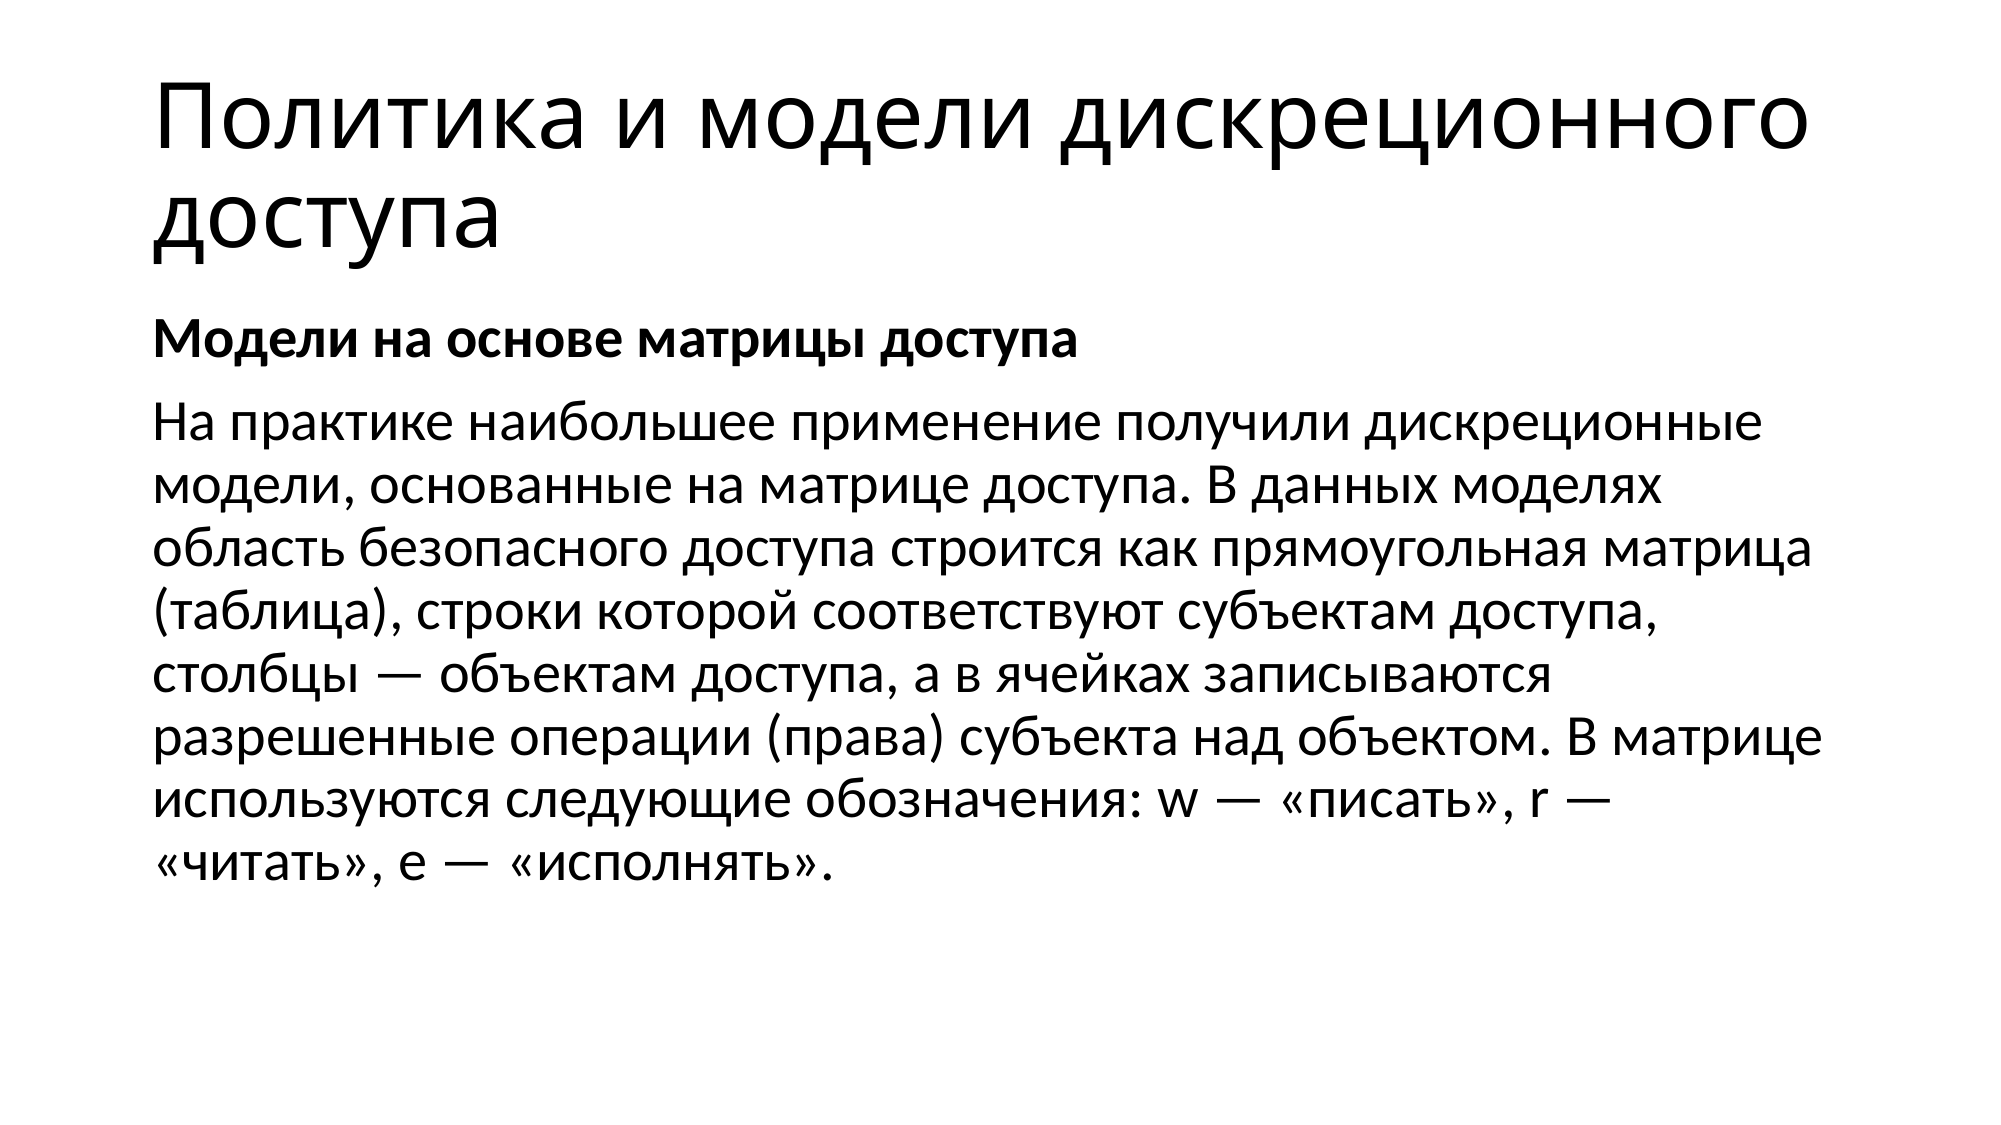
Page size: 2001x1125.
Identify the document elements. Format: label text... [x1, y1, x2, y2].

list Модели на основе матрицы доступа На практике наибольшее применение получили дискреционные модели, основанные на матрице доступа. В данных моделях область безопасного доступа строится как прямоугольная матрица (таблица), строки которой соответствуют субъектам доступа, столбцы — объектам доступа, а в ячейках записываются разрешенные операции (права) субъекта над объектом. В матрице используются следующие обозначения: w — «писать», r — «читать», e — «исполнять». [137, 299, 1863, 1014]
title Политика и модели дискреционного доступа [137, 59, 1863, 278]
